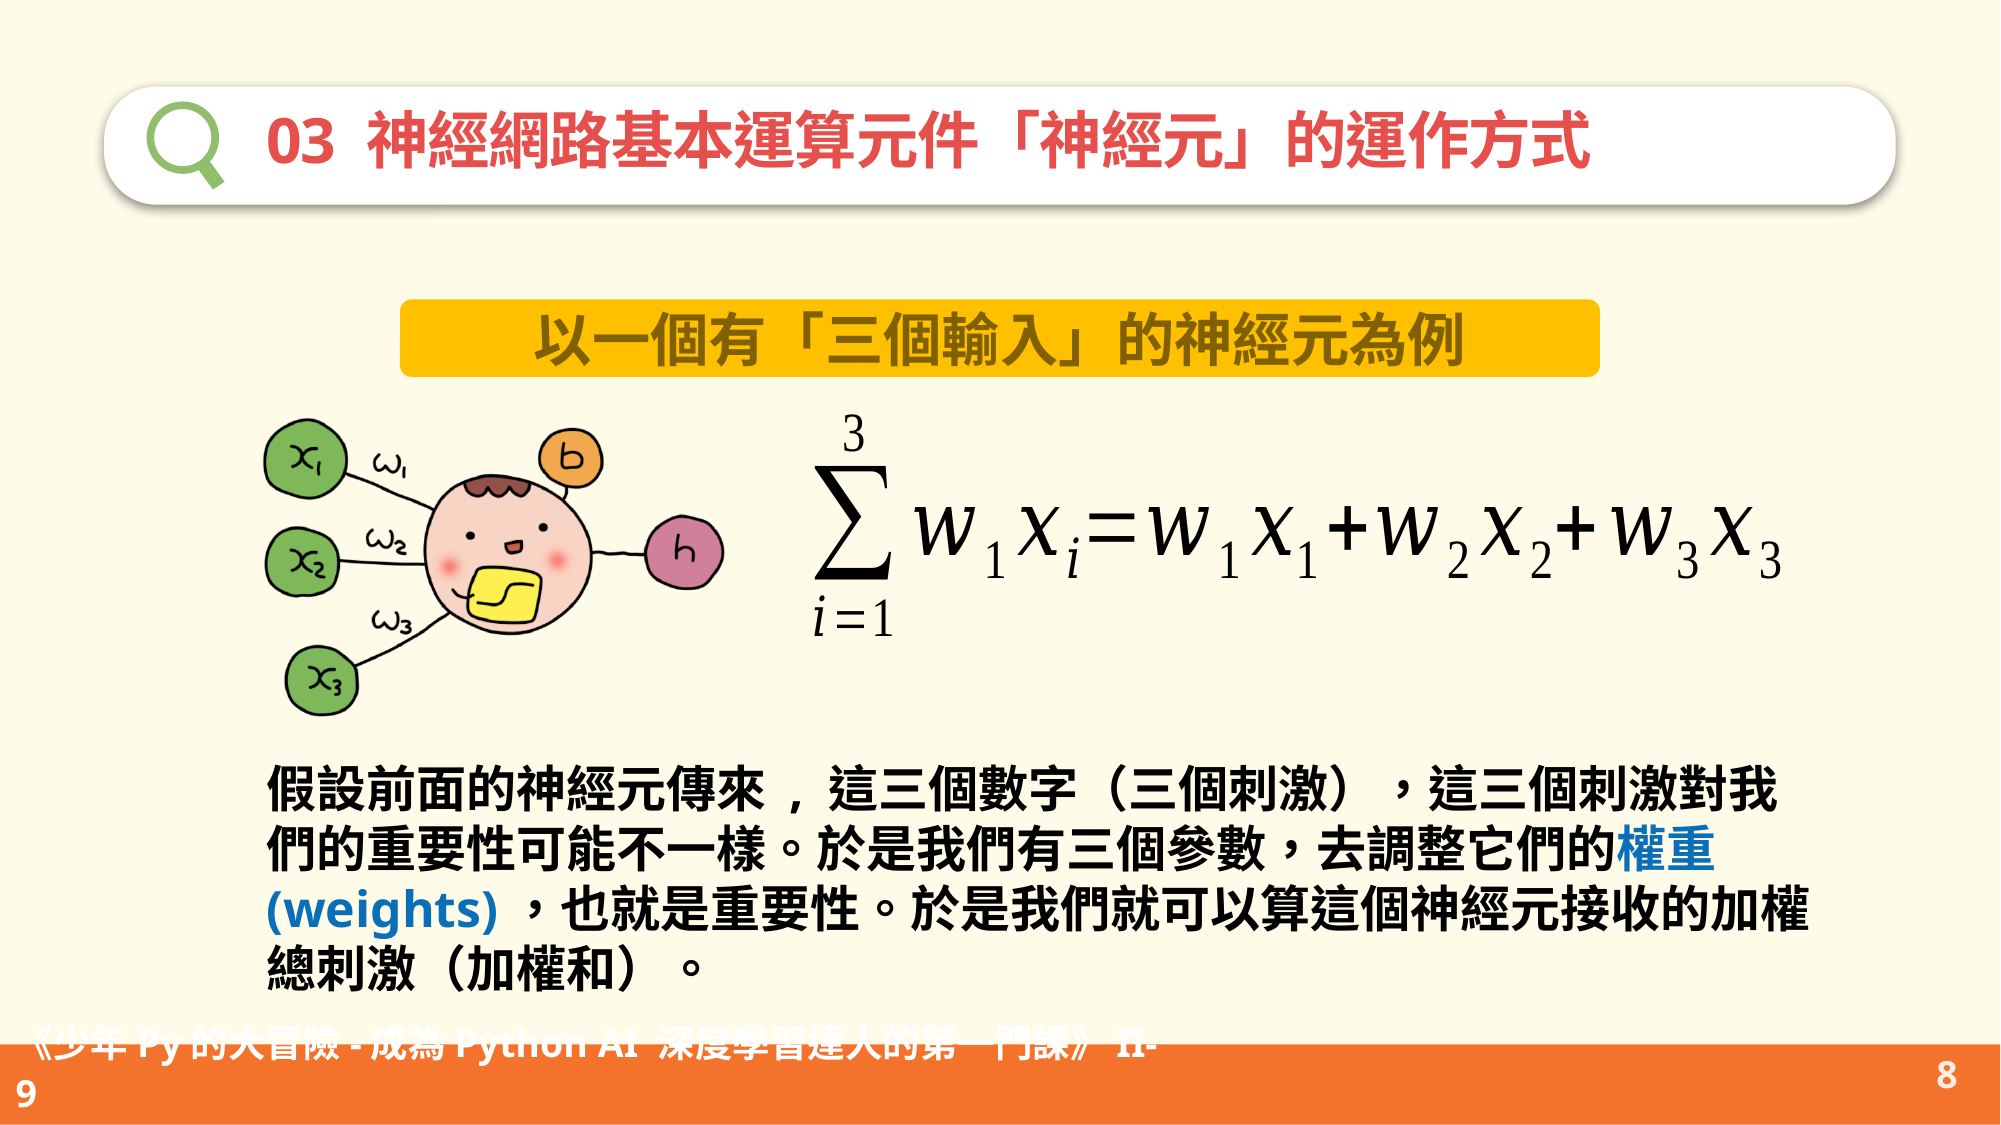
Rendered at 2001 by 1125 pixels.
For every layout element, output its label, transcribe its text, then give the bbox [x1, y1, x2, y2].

list 03 神經網路基本運算元件「神經元」的運作方式 [257, 106, 1838, 185]
slide_number 8 [1912, 1047, 1982, 1111]
text_box 以一個有「三個輸入」的神經元為例 [399, 299, 1600, 377]
picture [257, 412, 731, 722]
